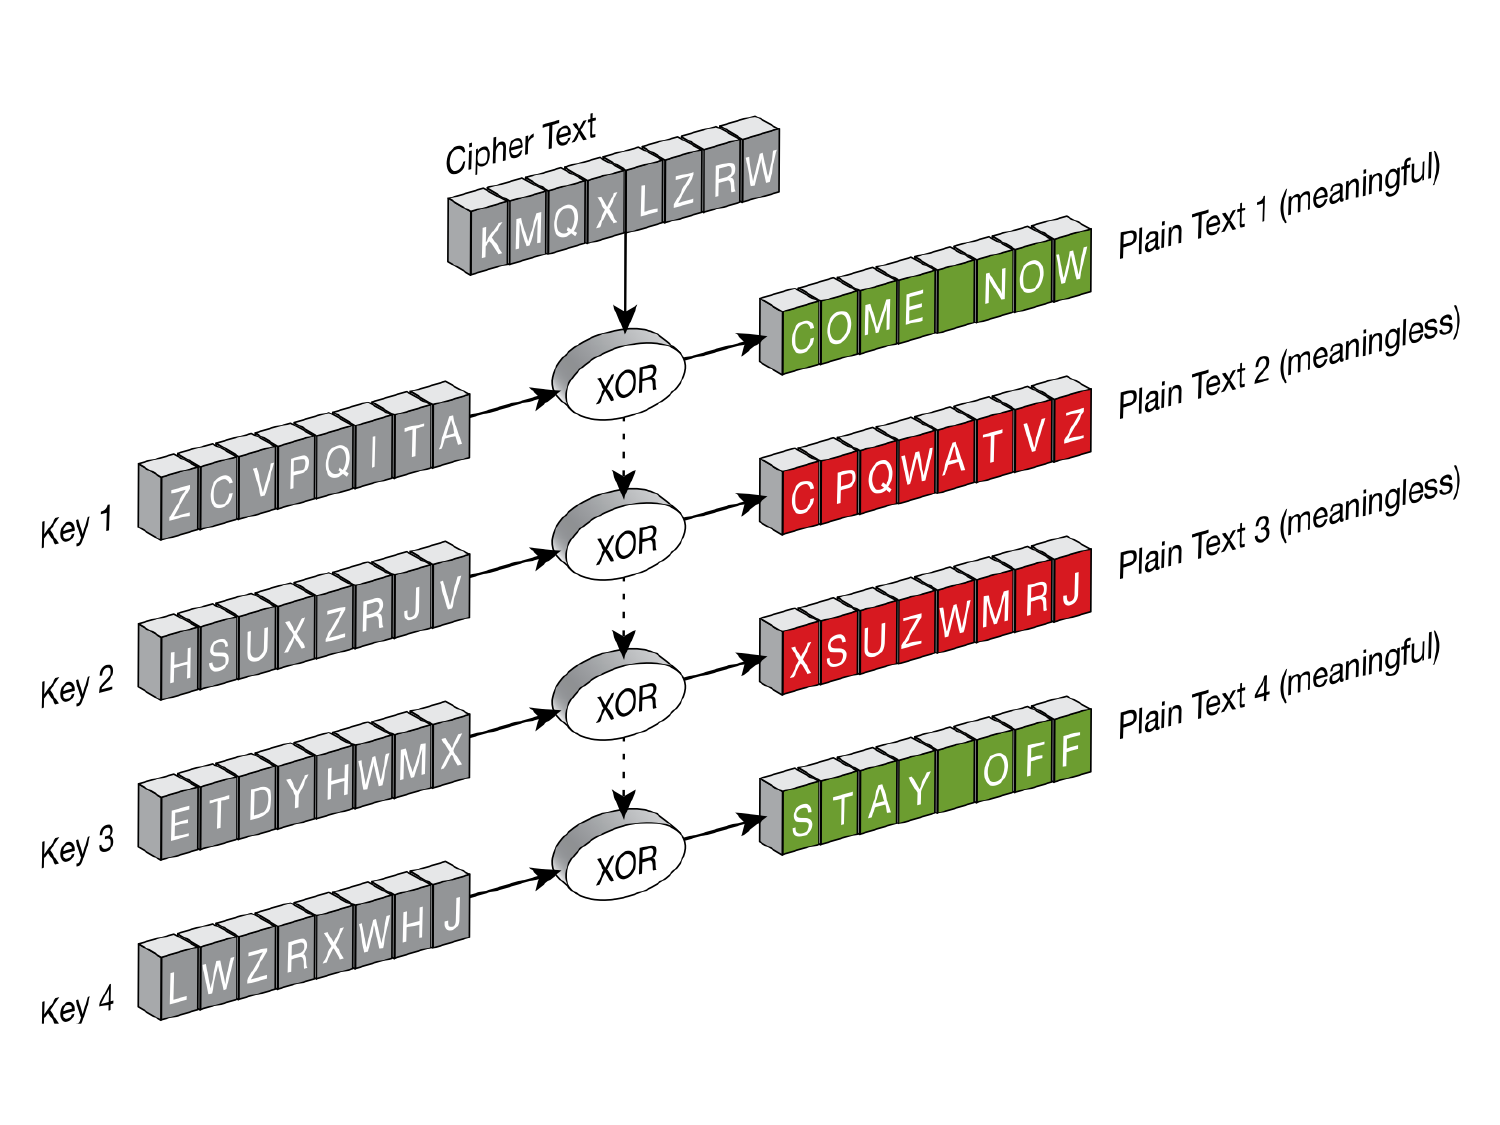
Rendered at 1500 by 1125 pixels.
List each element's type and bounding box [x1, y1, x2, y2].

picture [30, 72, 1469, 1040]
